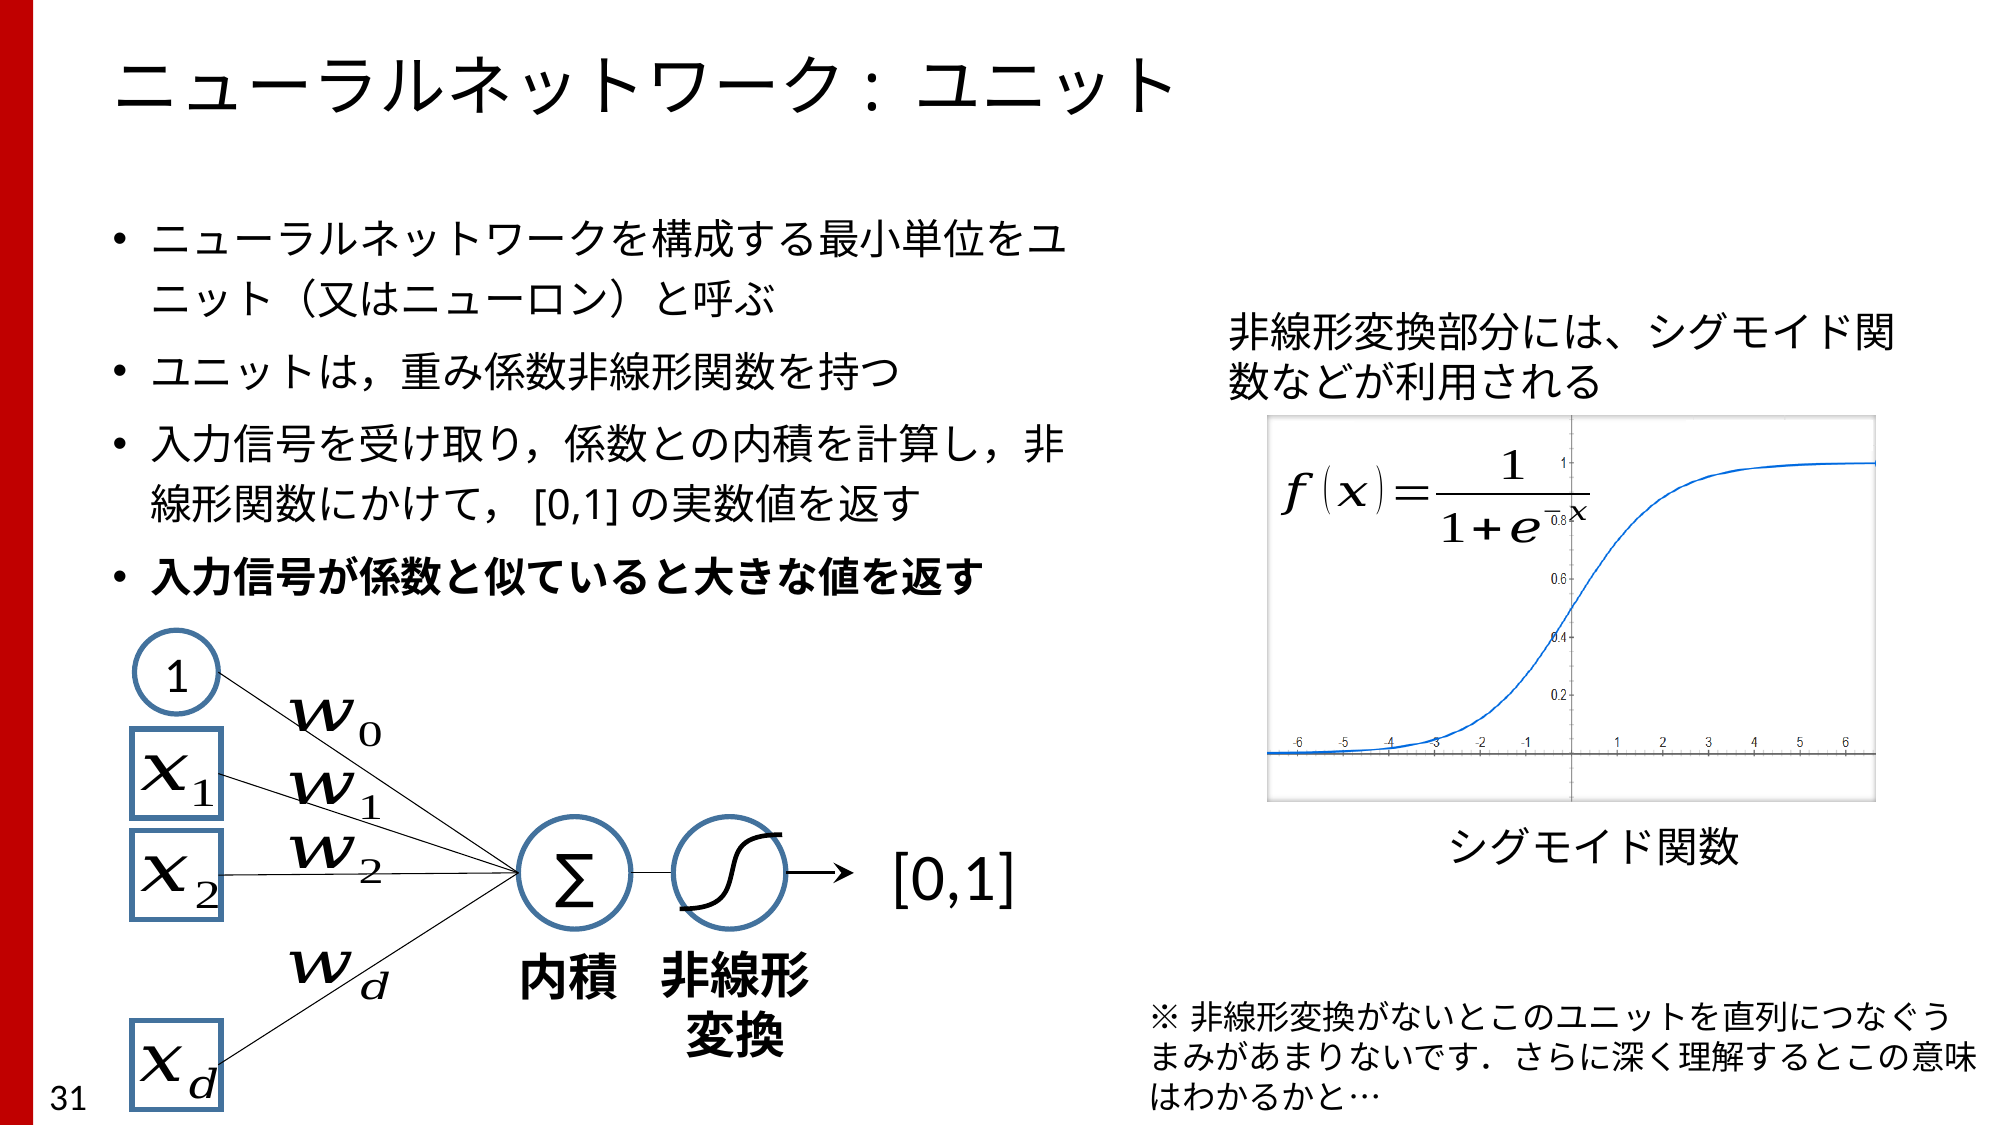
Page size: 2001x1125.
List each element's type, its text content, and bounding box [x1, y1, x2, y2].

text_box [134, 630, 1048, 1107]
text_box ※非線形変換がないとこのユニットを直列につなぐうまみがあまりないです．さらに深く理解するとこの意味はわかるかと… [1134, 988, 2000, 1124]
text_box 非線形変換部分には、シグモイド関数などが利用される [1213, 298, 1923, 414]
title ニューラルネットワーク: ユニット [97, 28, 2000, 149]
text_box シグモイド関数 [1432, 813, 1755, 879]
picture [1258, 407, 1890, 811]
slide_number 31 [34, 1065, 485, 1125]
